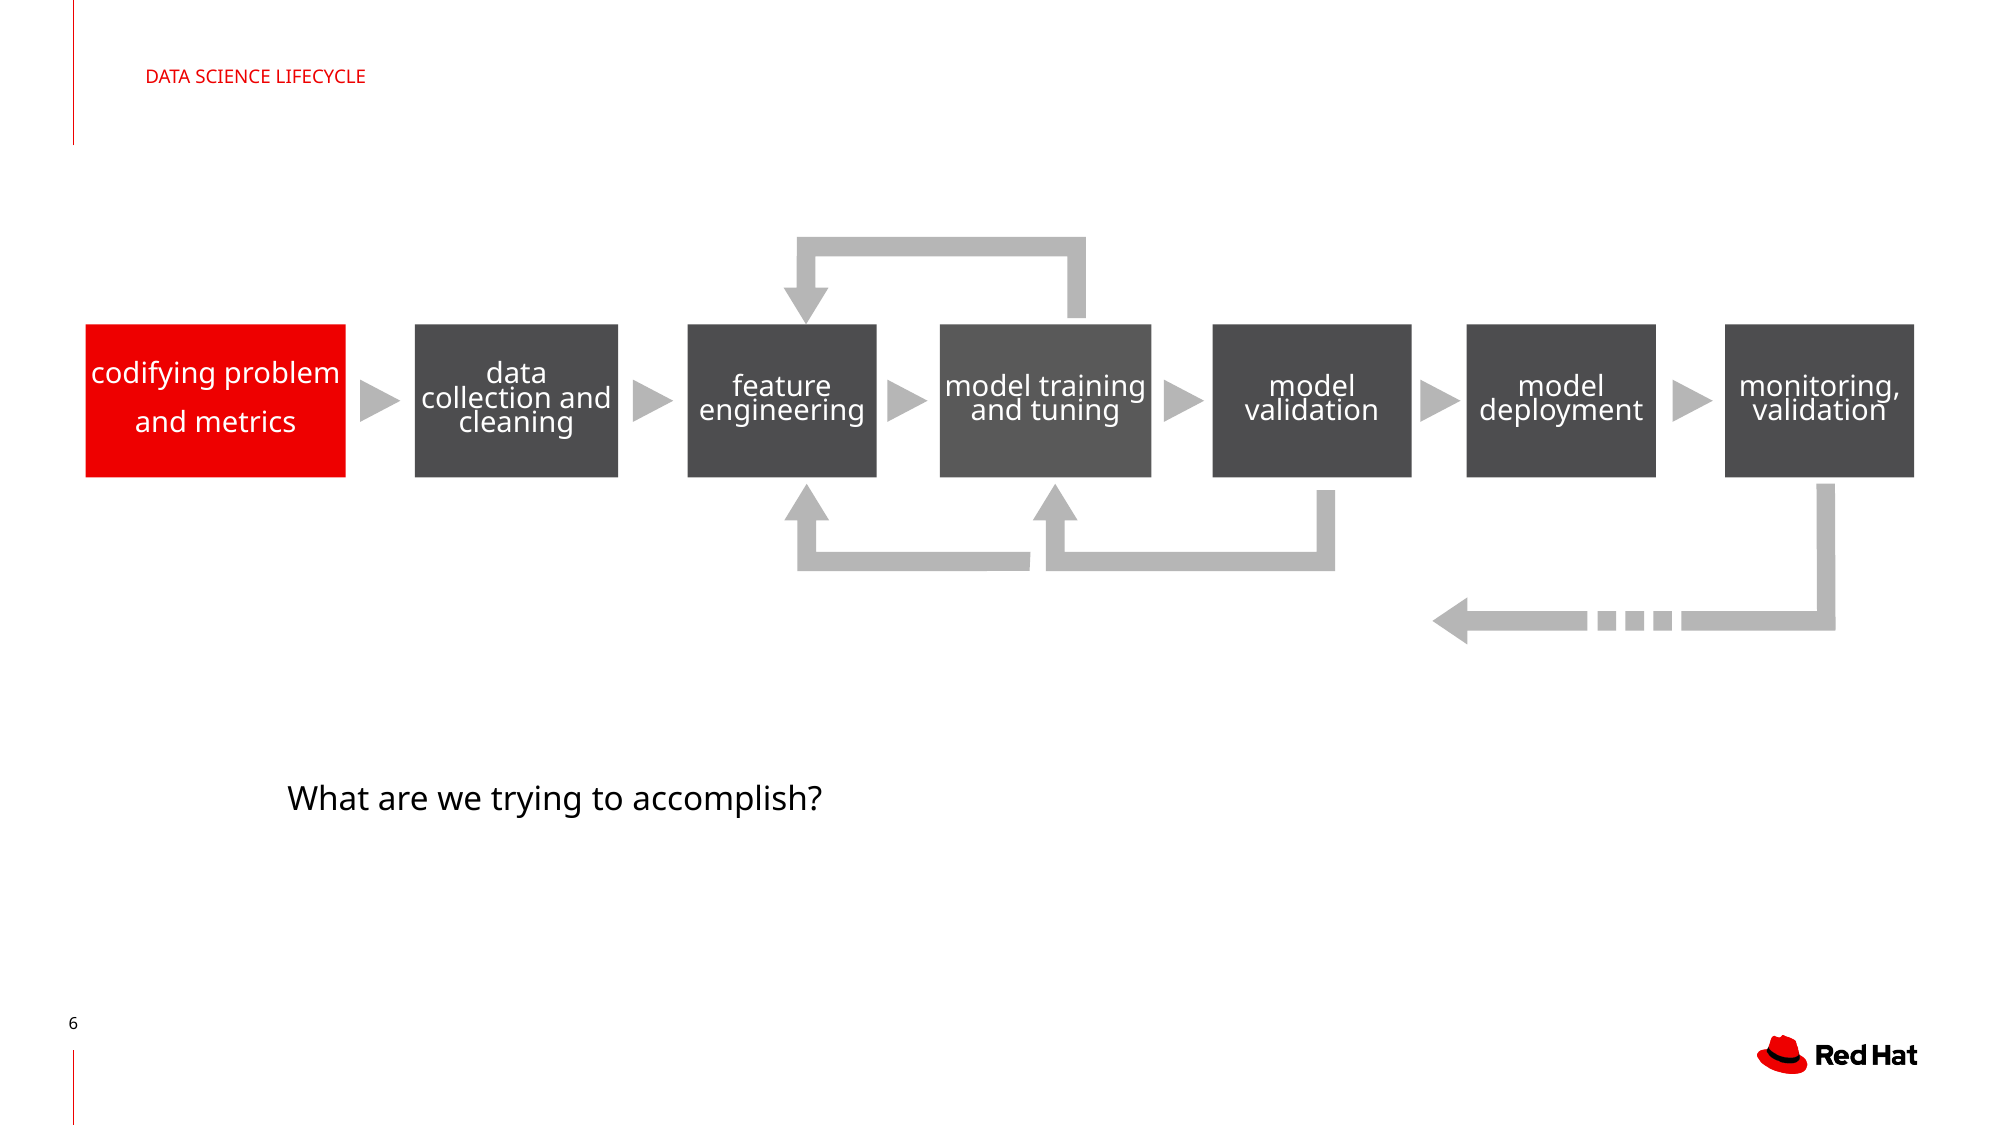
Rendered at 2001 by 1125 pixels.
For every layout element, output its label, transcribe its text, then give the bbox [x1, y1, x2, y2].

text_box [1653, 611, 1672, 631]
text_box [784, 483, 1031, 572]
subtitle DATA SCIENCE LIFECYCLE [73, 9, 919, 143]
text_box [360, 379, 401, 422]
text_box [1420, 379, 1461, 422]
text_box [1597, 611, 1617, 631]
text_box [1163, 379, 1205, 422]
text_box [887, 379, 928, 422]
text_box feature engineering [687, 324, 877, 478]
text_box [1032, 483, 1336, 572]
text_box model training and tuning [939, 324, 1152, 478]
text_box codifying problem and metrics [85, 324, 346, 478]
slide_number ‹#› [13, 1012, 134, 1036]
text_box [1625, 611, 1645, 631]
text_box [1432, 597, 1588, 645]
text_box [1672, 379, 1713, 422]
picture [1757, 1035, 1918, 1074]
text_box [1681, 483, 1836, 631]
text_box model validation [1212, 324, 1412, 478]
text_box monitoring, validation [1725, 324, 1915, 478]
text_box What are we trying to accomplish? [272, 756, 958, 833]
text_box data collection and cleaning [414, 324, 619, 478]
text_box model deployment [1466, 324, 1656, 478]
text_box [632, 379, 674, 422]
text_box [783, 236, 1086, 325]
